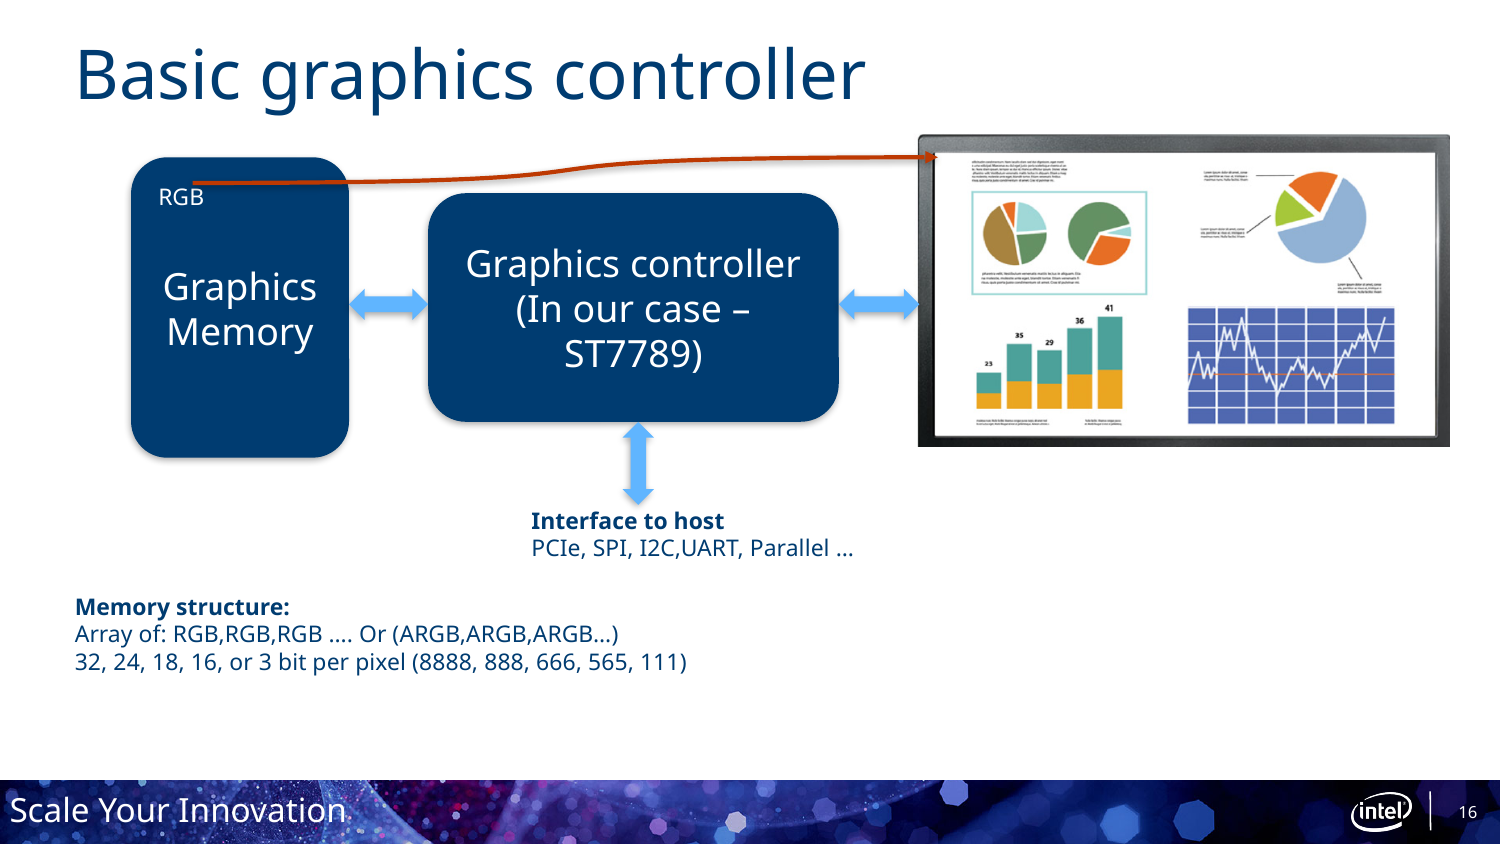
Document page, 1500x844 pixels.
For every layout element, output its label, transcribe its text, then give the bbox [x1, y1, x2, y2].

picture [0, 780, 1500, 844]
text_box Memory structure: Array of: RGB,RGB,RGB …. Or (ARGB,ARGB,ARGB…) 32, 24, 18, 16, or 3 bit per pixel (8888, 888, 666, 565, 111) [74, 592, 688, 675]
title Basic graphics controller [74, 50, 1425, 114]
slide_number 16 [1127, 791, 1478, 837]
text_box [838, 287, 908, 321]
text_box RGB [158, 183, 228, 211]
text_box Graphics controller (In our case – ST7789) [427, 192, 840, 423]
text_box Interface to host PCIe, SPI, I2C,UART, Parallel … [531, 506, 867, 562]
text_box [348, 287, 429, 321]
picture [913, 130, 1451, 448]
text_box [621, 421, 655, 506]
text_box Graphics Memory [130, 156, 350, 459]
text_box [192, 157, 939, 184]
